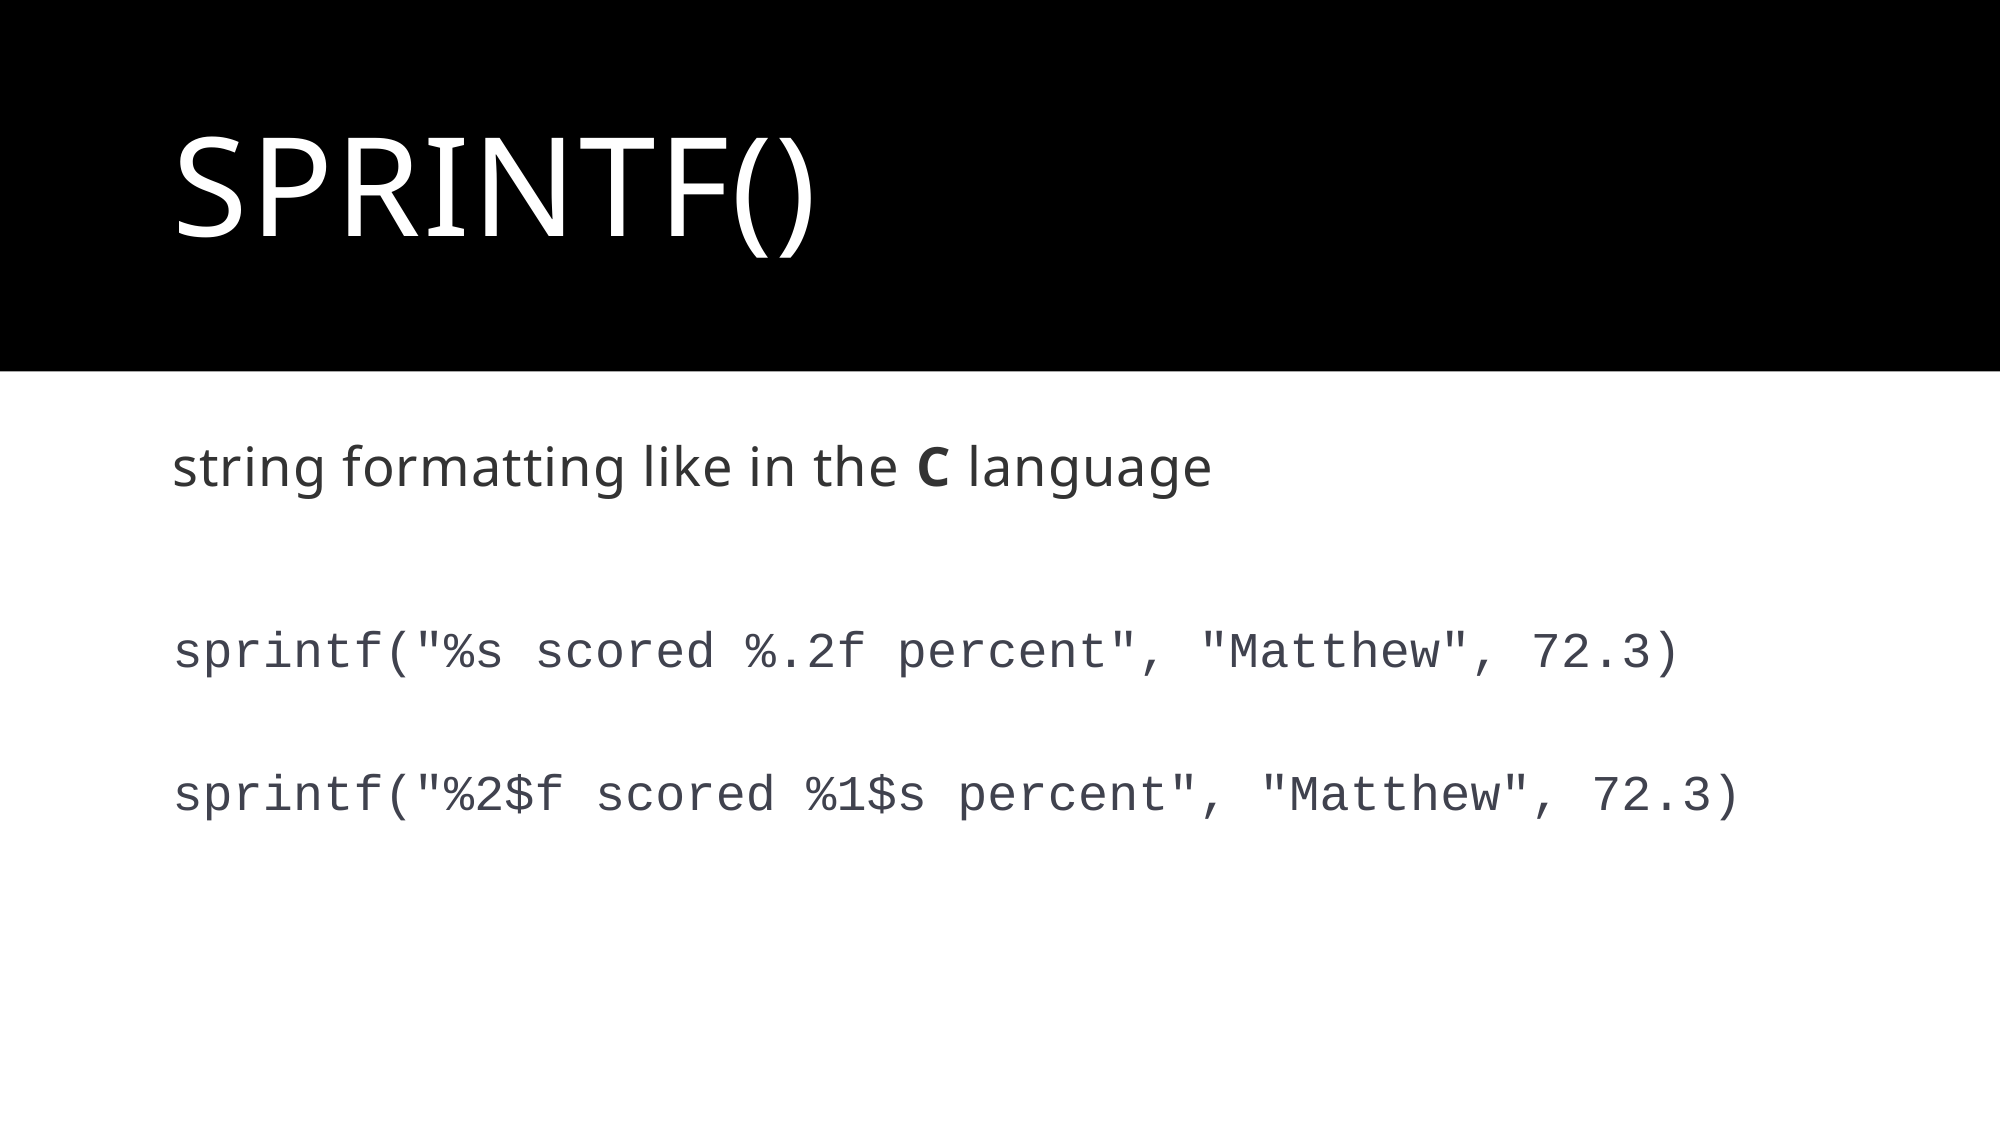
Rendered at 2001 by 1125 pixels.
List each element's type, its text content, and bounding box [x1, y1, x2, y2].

list string formatting like in the C language sprintf("%s scored %.2f percent", "Matthew", 72.3) sprintf("%2$f scored %1$s percent", "Matthew", 72.3) [157, 424, 1842, 1014]
title Sprintf() [157, 52, 1842, 332]
